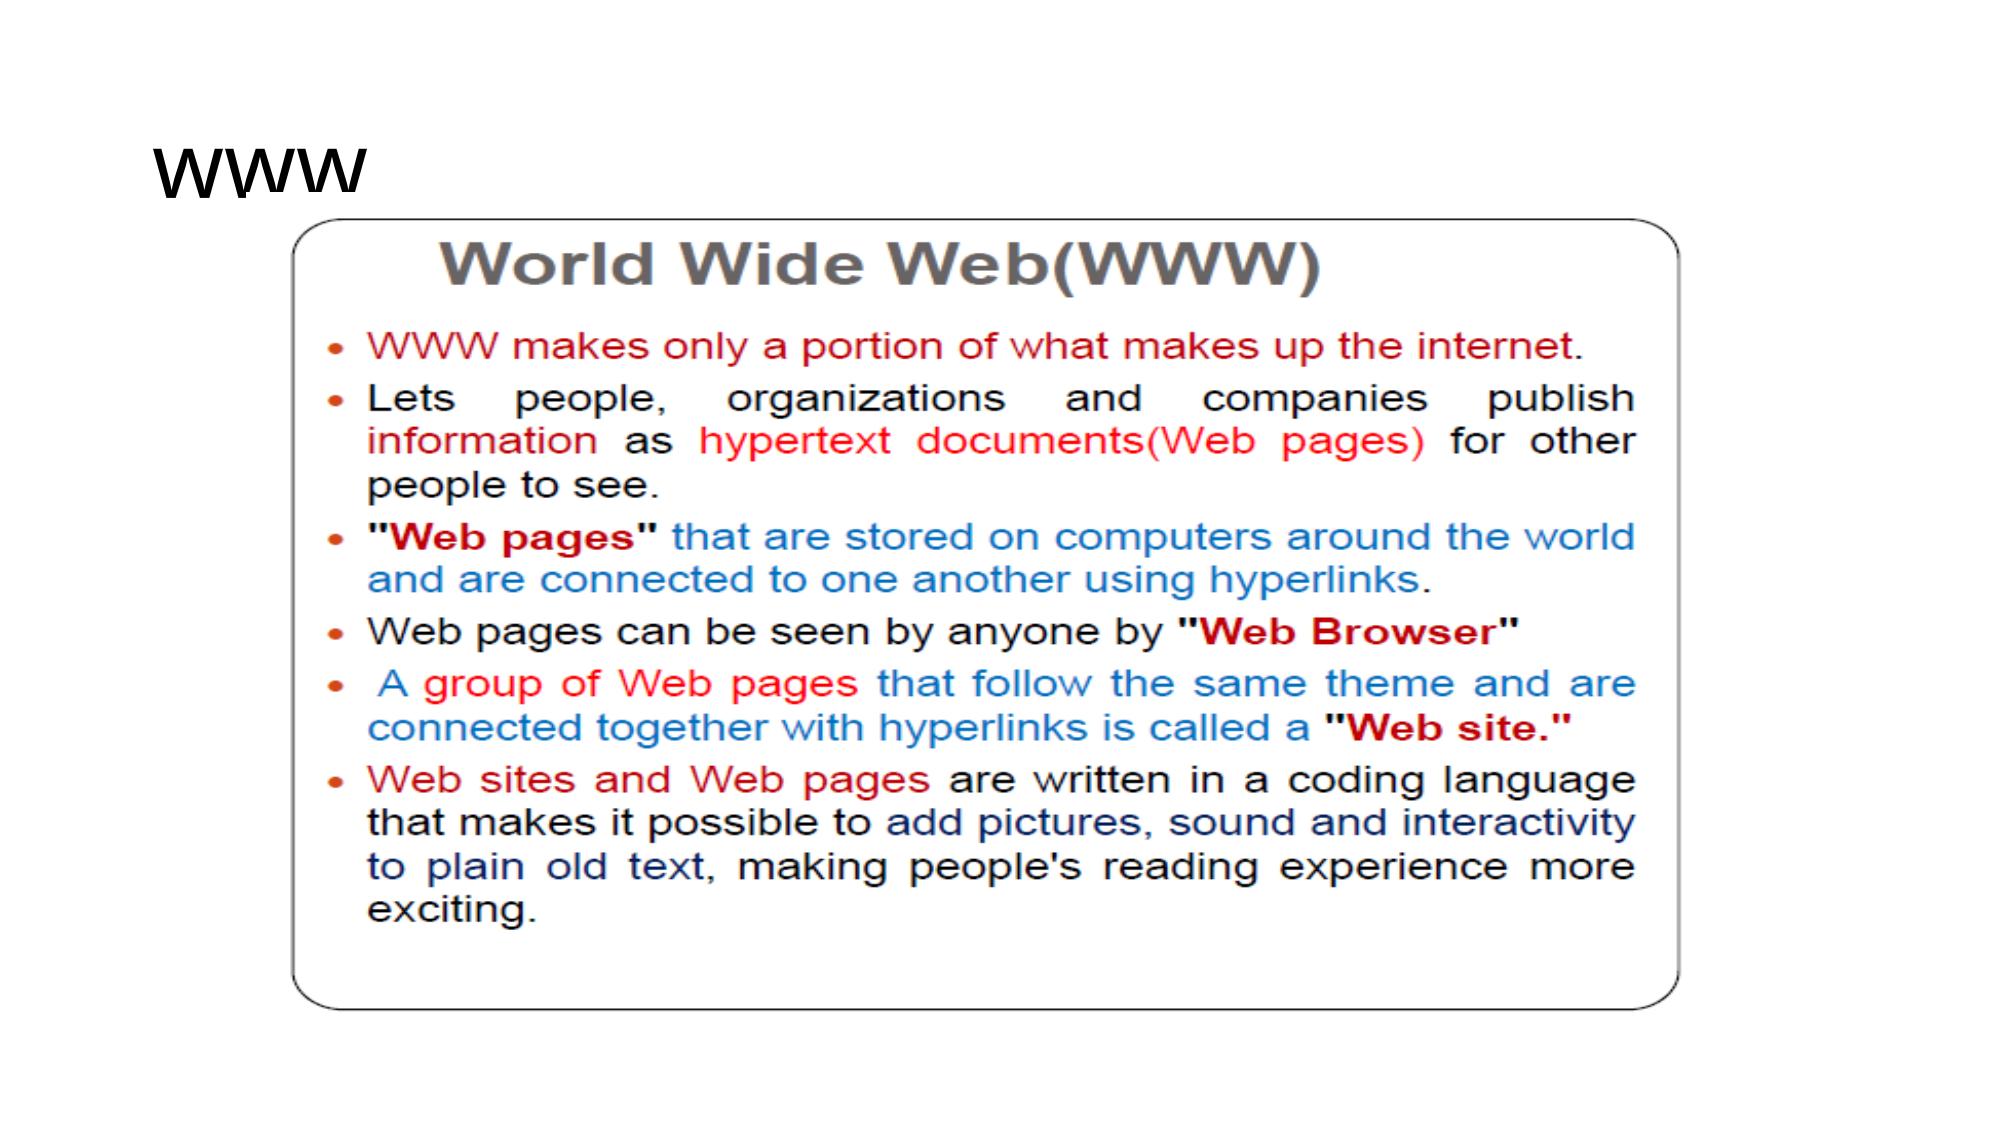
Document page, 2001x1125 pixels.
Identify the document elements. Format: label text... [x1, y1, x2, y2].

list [246, 192, 1743, 1053]
title www [137, 59, 1863, 278]
